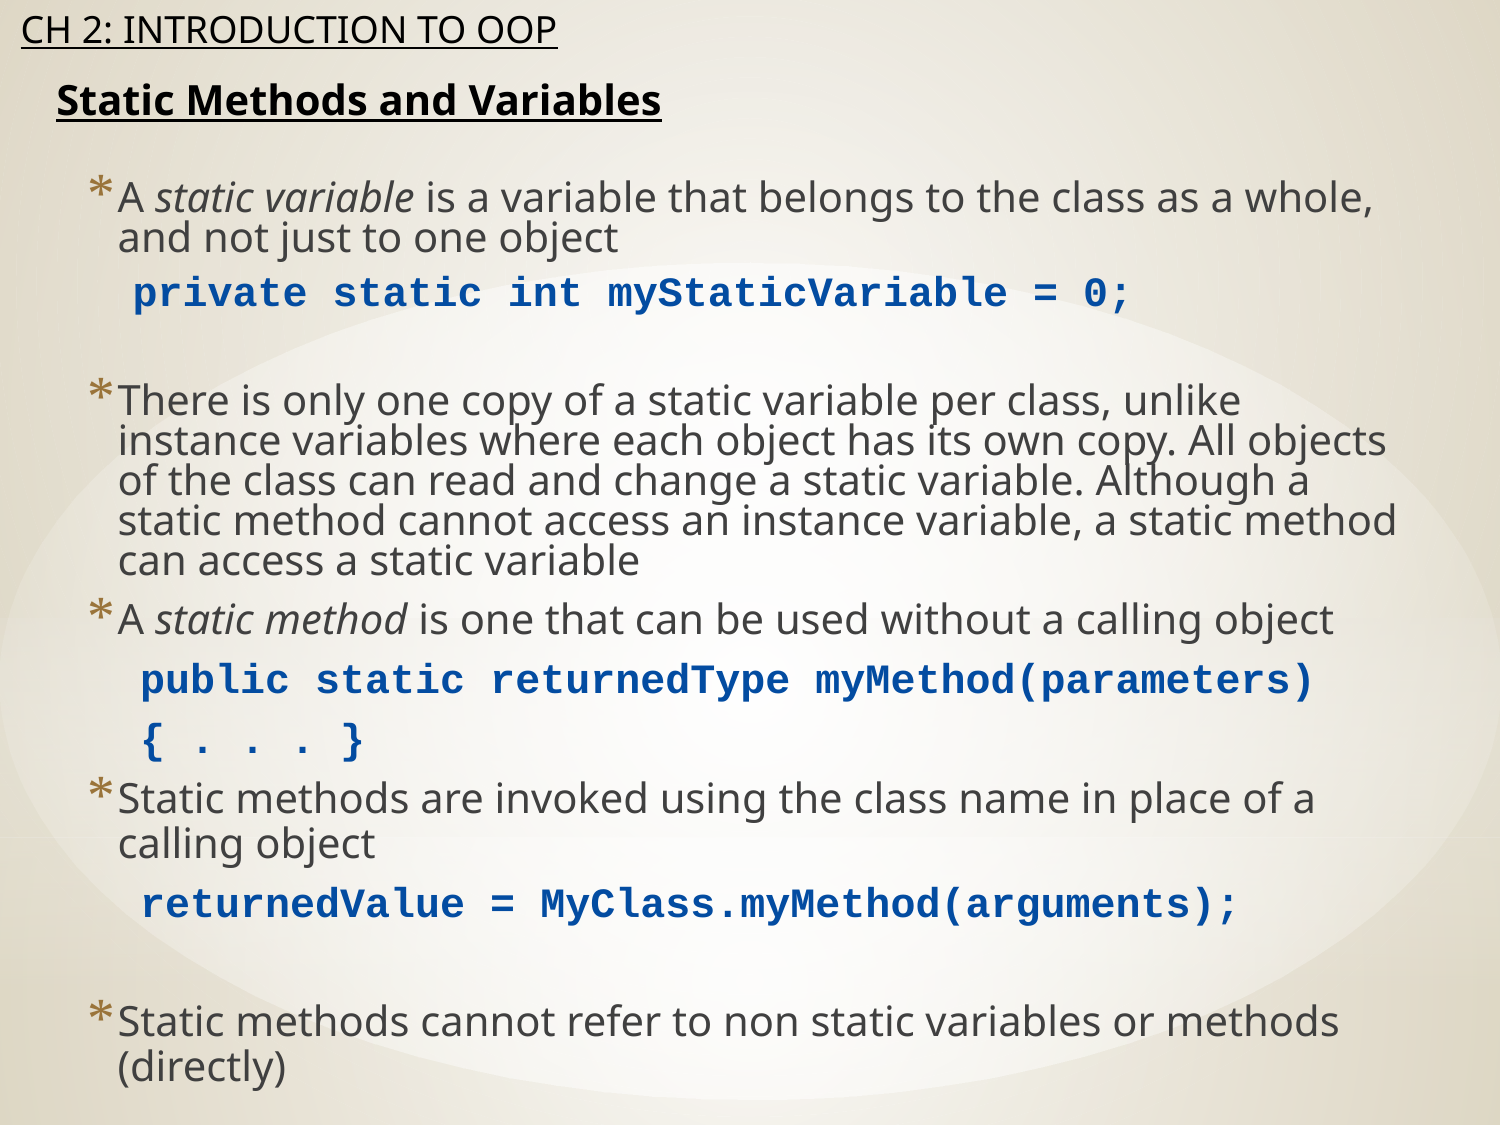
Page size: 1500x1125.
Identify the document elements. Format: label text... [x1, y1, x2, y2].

title Static Methods and Variables [41, 66, 1110, 161]
list A static variable is a variable that belongs to the class as a whole, and not just to one object private static int myStaticVariable = 0; There is only one copy of a static variable per class, unlike instance variables where each object has its own copy. All objects of the class can read and change a static variable. Although a static method cannot access an instance variable, a static method can access a static variable A static method is one that can be used without a calling object public static returnedType myMethod(parameters) { . . . } Static methods are invoked using the class name in place of a calling object returnedValue = MyClass.myMethod(arguments); Static methods cannot refer to non static variables or methods (directly) [64, 172, 1415, 916]
